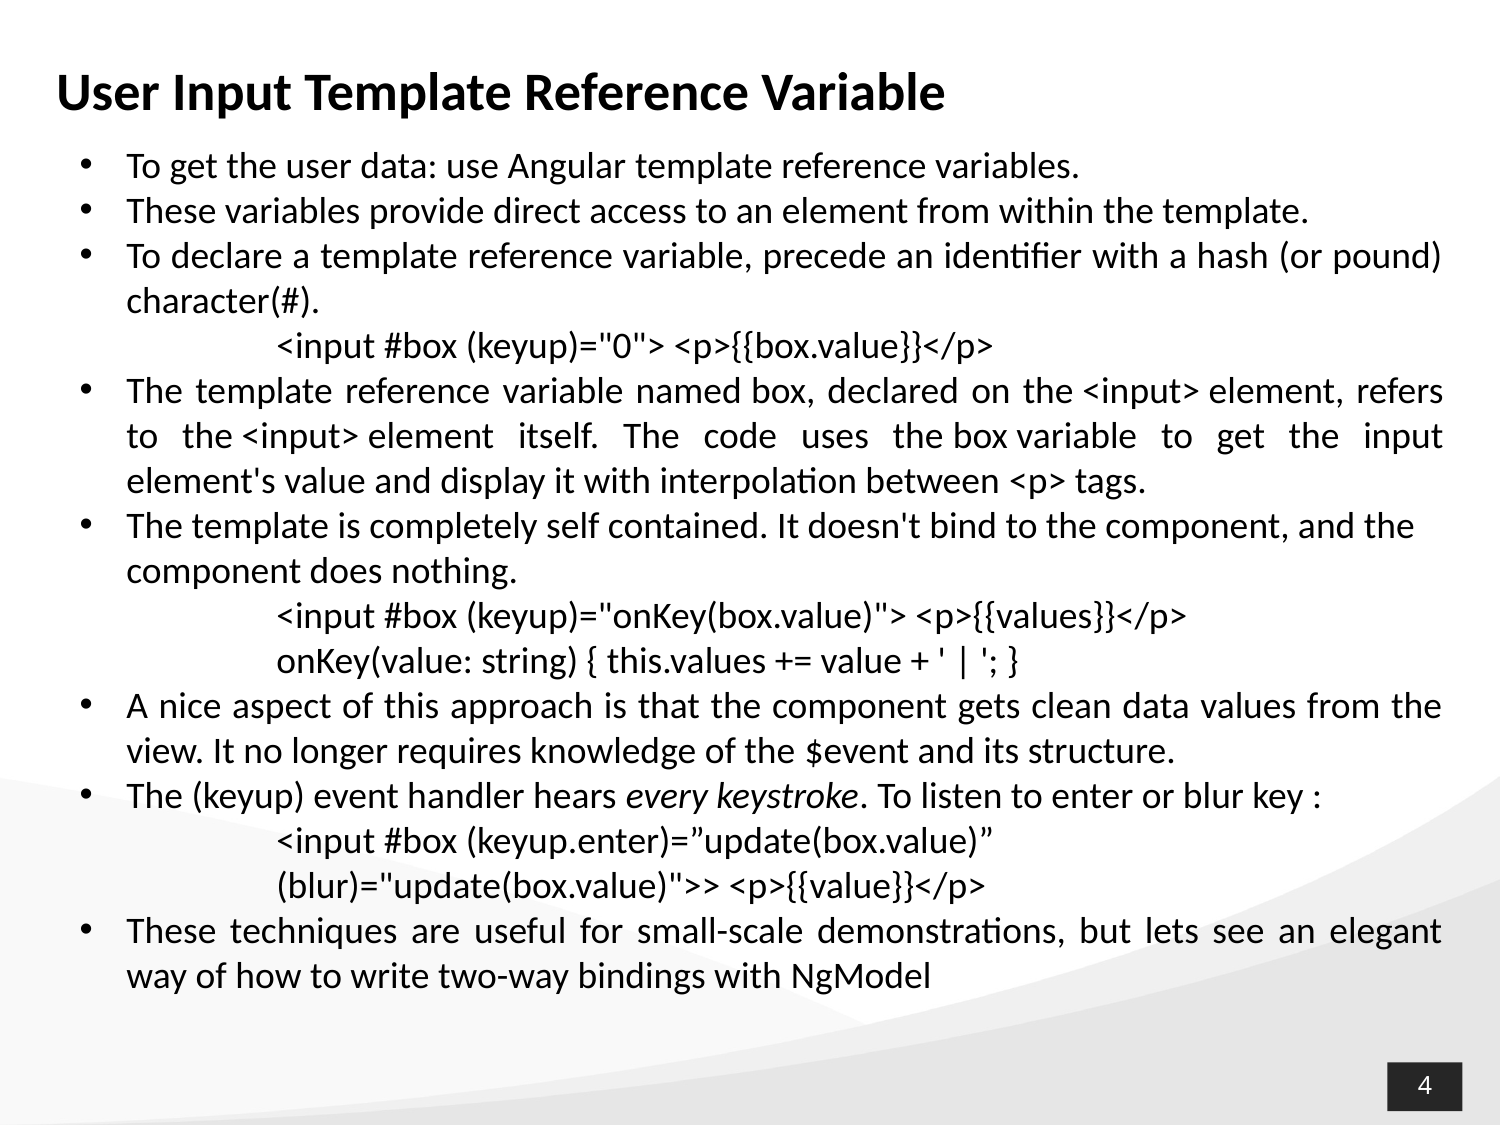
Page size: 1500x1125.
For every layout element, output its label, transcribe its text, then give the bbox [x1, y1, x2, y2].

picture [0, 0, 1500, 1125]
text_box To get the user data: use Angular template reference variables. These variables provide direct access to an element from within the template. To declare a template reference variable, precede an identifier with a hash (or pound) character(#). <input #box (keyup)="0"> <p>{{box.value}}</p> The template reference variable named box, declared on the <input> element, refers to the <input> element itself. The code uses the box variable to get the input element's value and display it with interpolation between <p> tags. The template is completely self contained. It doesn't bind to the component, and the component does nothing. <input #box (keyup)="onKey(box.value)"> <p>{{values}}</p> onKey(value: string) { this.values += value + ' | '; } A nice aspect of this approach is that the component gets clean data values from the view. It no longer requires knowledge of the $event and its structure. The (keyup) event handler hears every keystroke. To listen to enter or blur key : <input #box (keyup.enter)=”update(box.value)” (blur)="update(box.value)">> <p>{{value}}</p> These techniques are useful for small-scale demonstrations, but lets see an elegant way of how to write two-way bindings with NgModel [64, 133, 1459, 1004]
title User Input Template Reference Variable [41, 30, 1233, 147]
